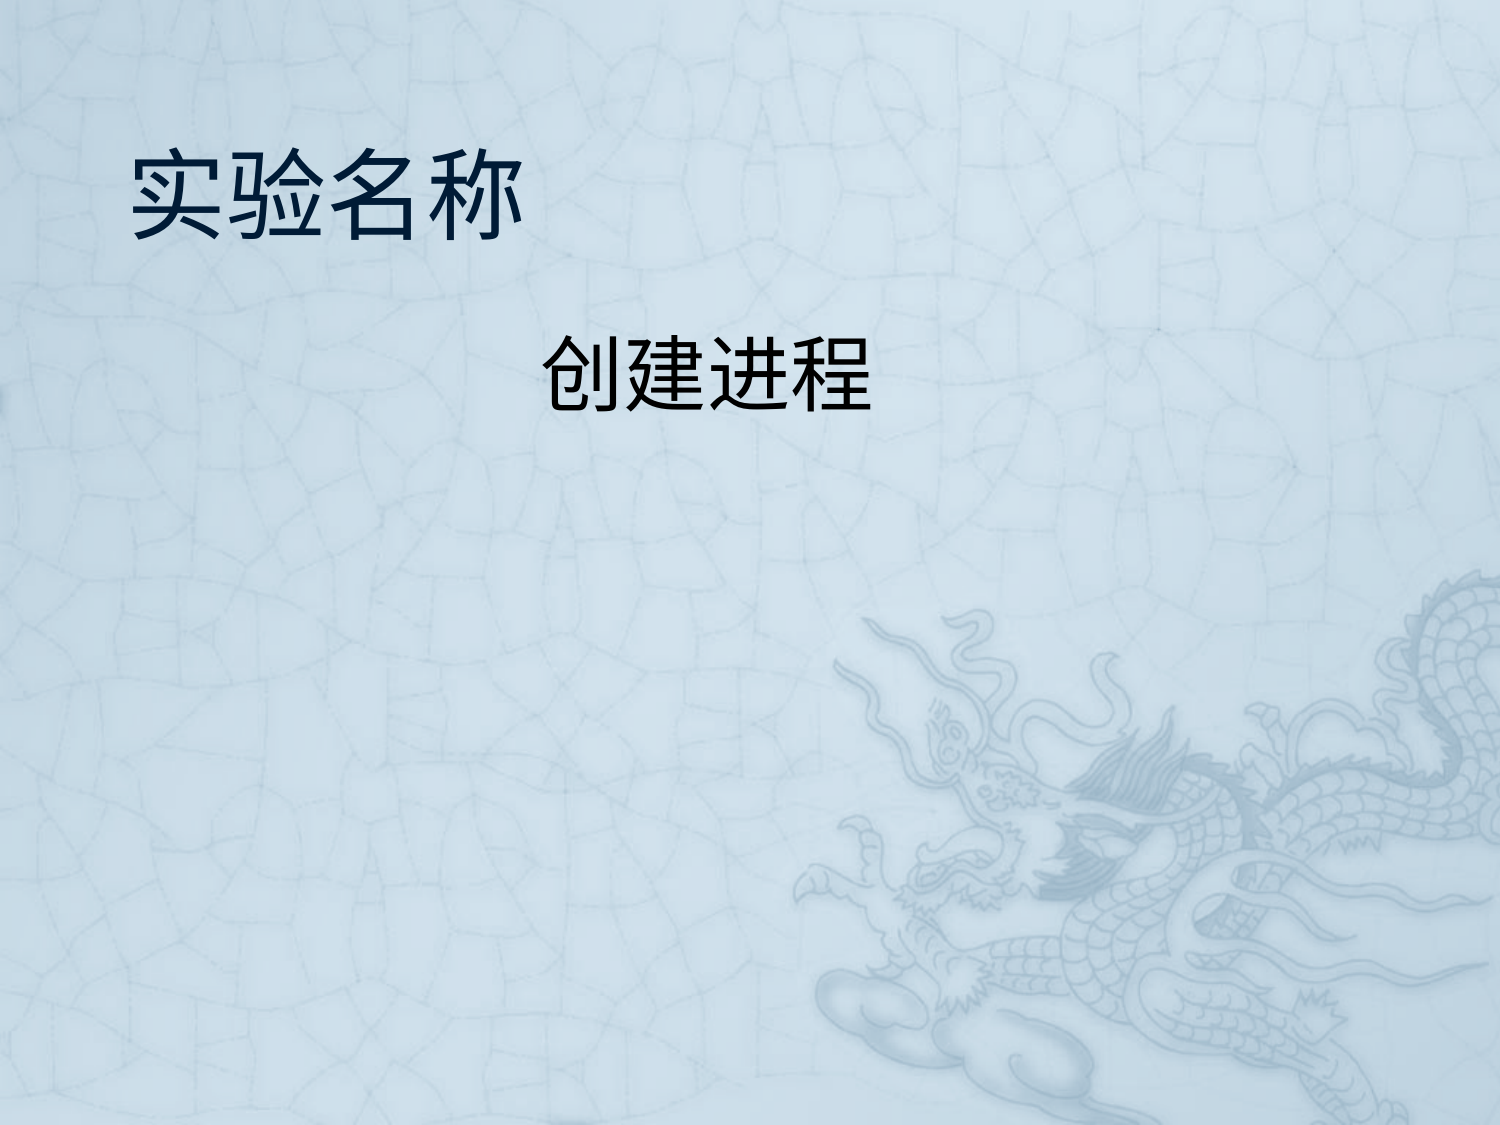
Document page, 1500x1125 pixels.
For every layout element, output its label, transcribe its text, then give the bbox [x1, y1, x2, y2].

title 实验名称 [112, 19, 1388, 261]
subtitle 创建进程 [112, 314, 1207, 602]
